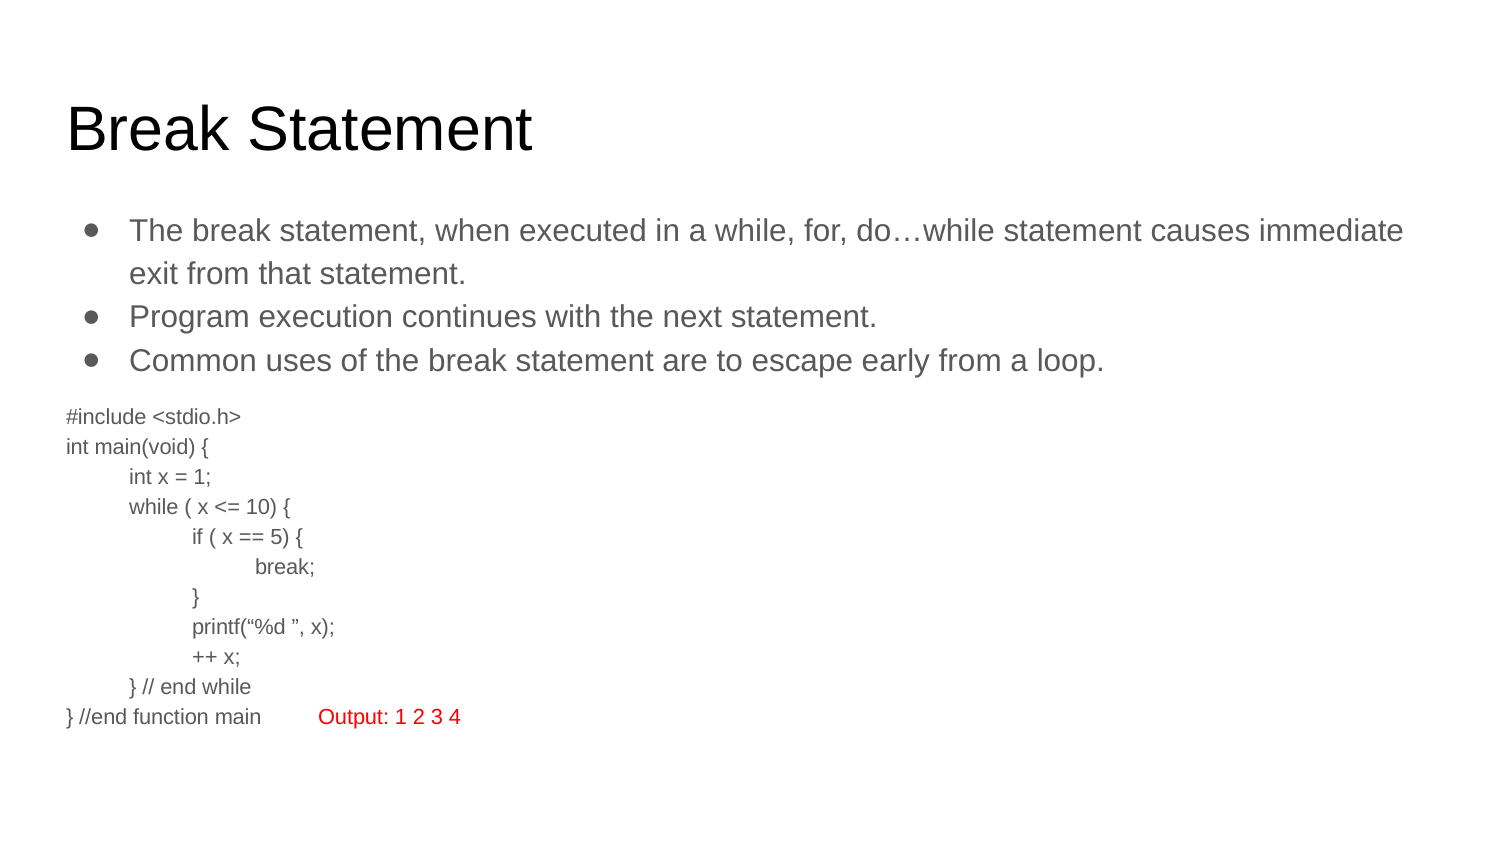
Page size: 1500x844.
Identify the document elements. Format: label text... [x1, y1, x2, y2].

list The break statement, when executed in a while, for, do…while statement causes immediate exit from that statement. Program execution continues with the next statement. Common uses of the break statement are to escape early from a loop. #include <stdio.h> int main(void) { int x = 1; while ( x <= 10) { if ( x == 5) { break; } printf(“%d ”, x); ++ x; } // end while } //end function main Output: 1 2 3 4 [51, 189, 1449, 750]
title Break Statement [51, 72, 1449, 167]
